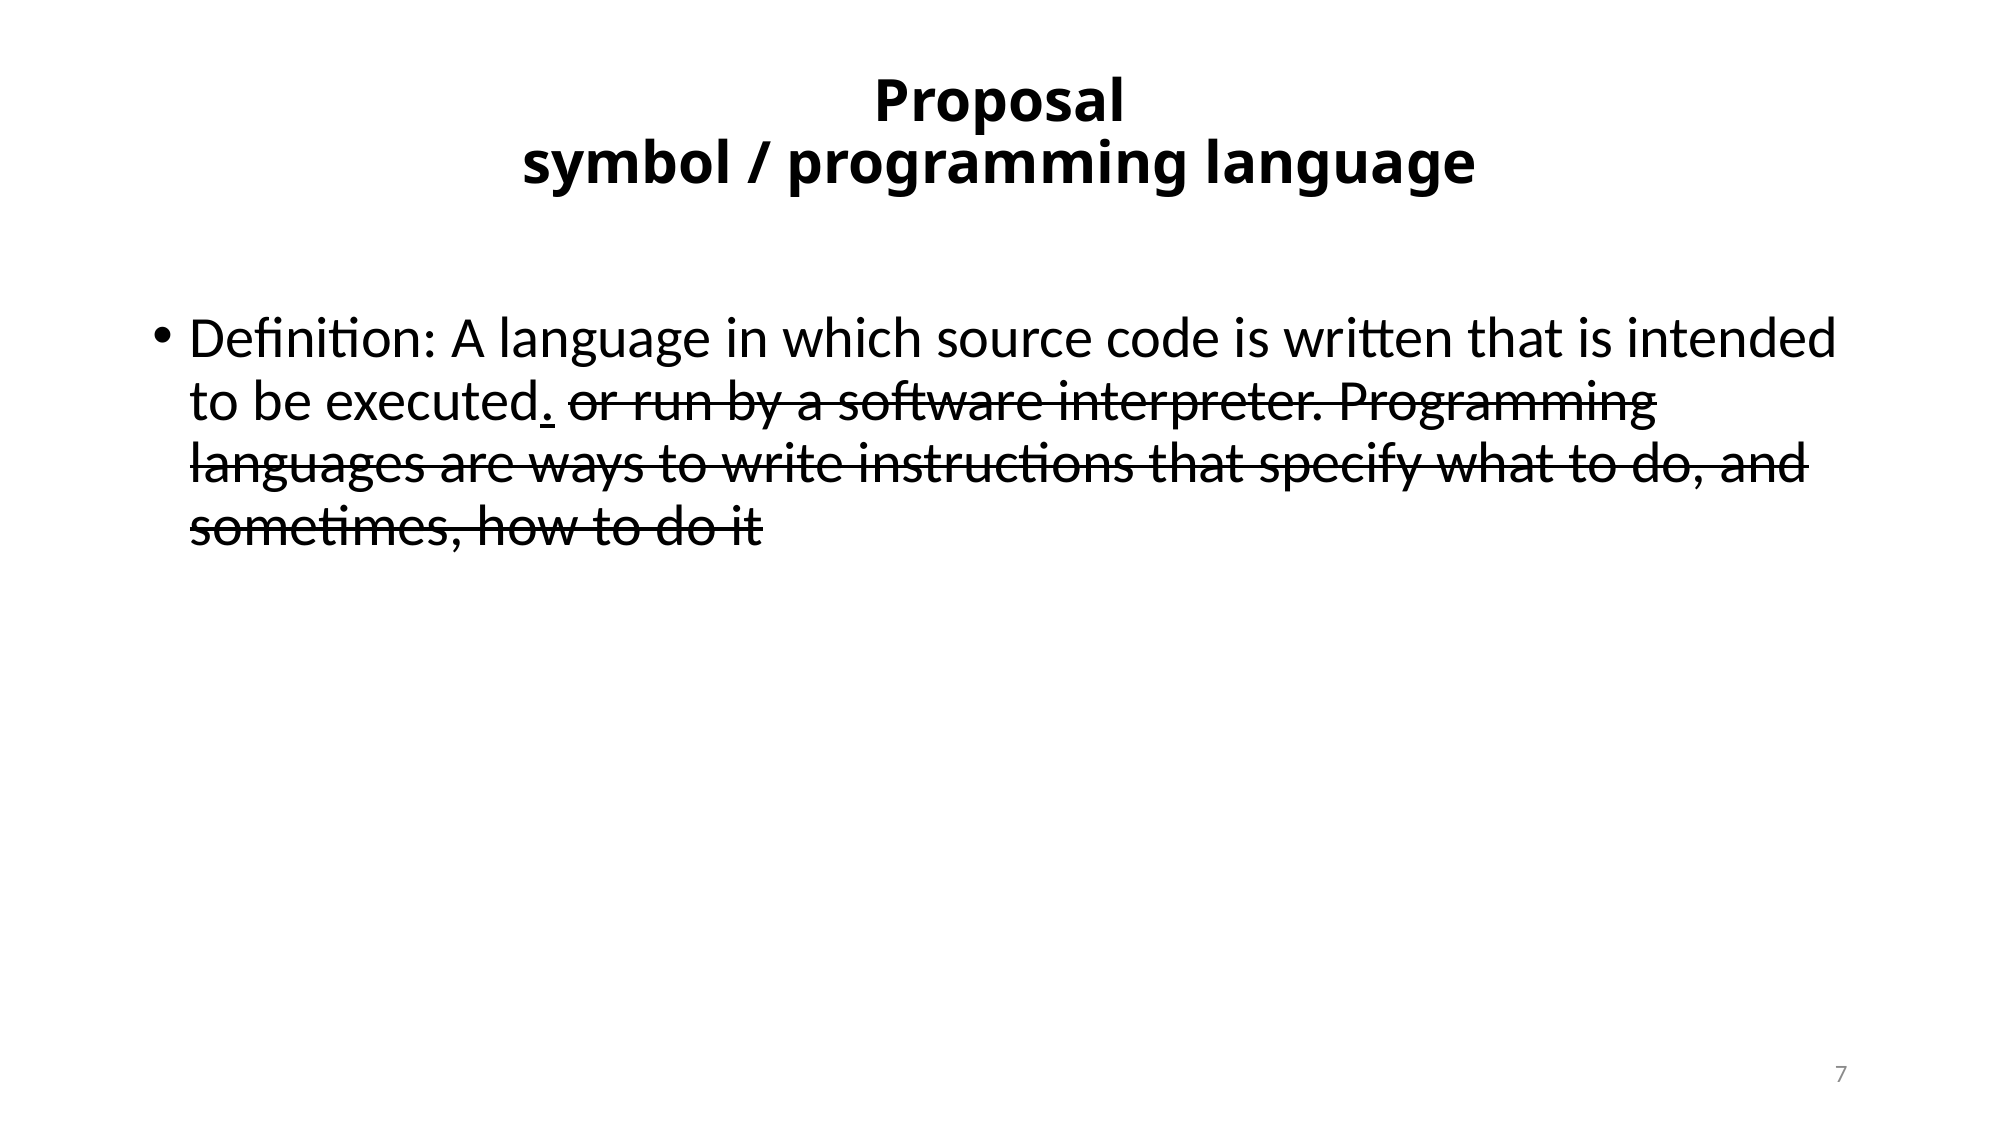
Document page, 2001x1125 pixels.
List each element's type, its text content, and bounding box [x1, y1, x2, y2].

title Proposal symbol / programming language [137, 59, 1863, 278]
slide_number 7 [1412, 1042, 1863, 1103]
list Definition: A language in which source code is written that is intended to be executed. or run by a software interpreter. Programming languages are ways to write instructions that specify what to do, and sometimes, how to do it [137, 299, 1863, 1014]
